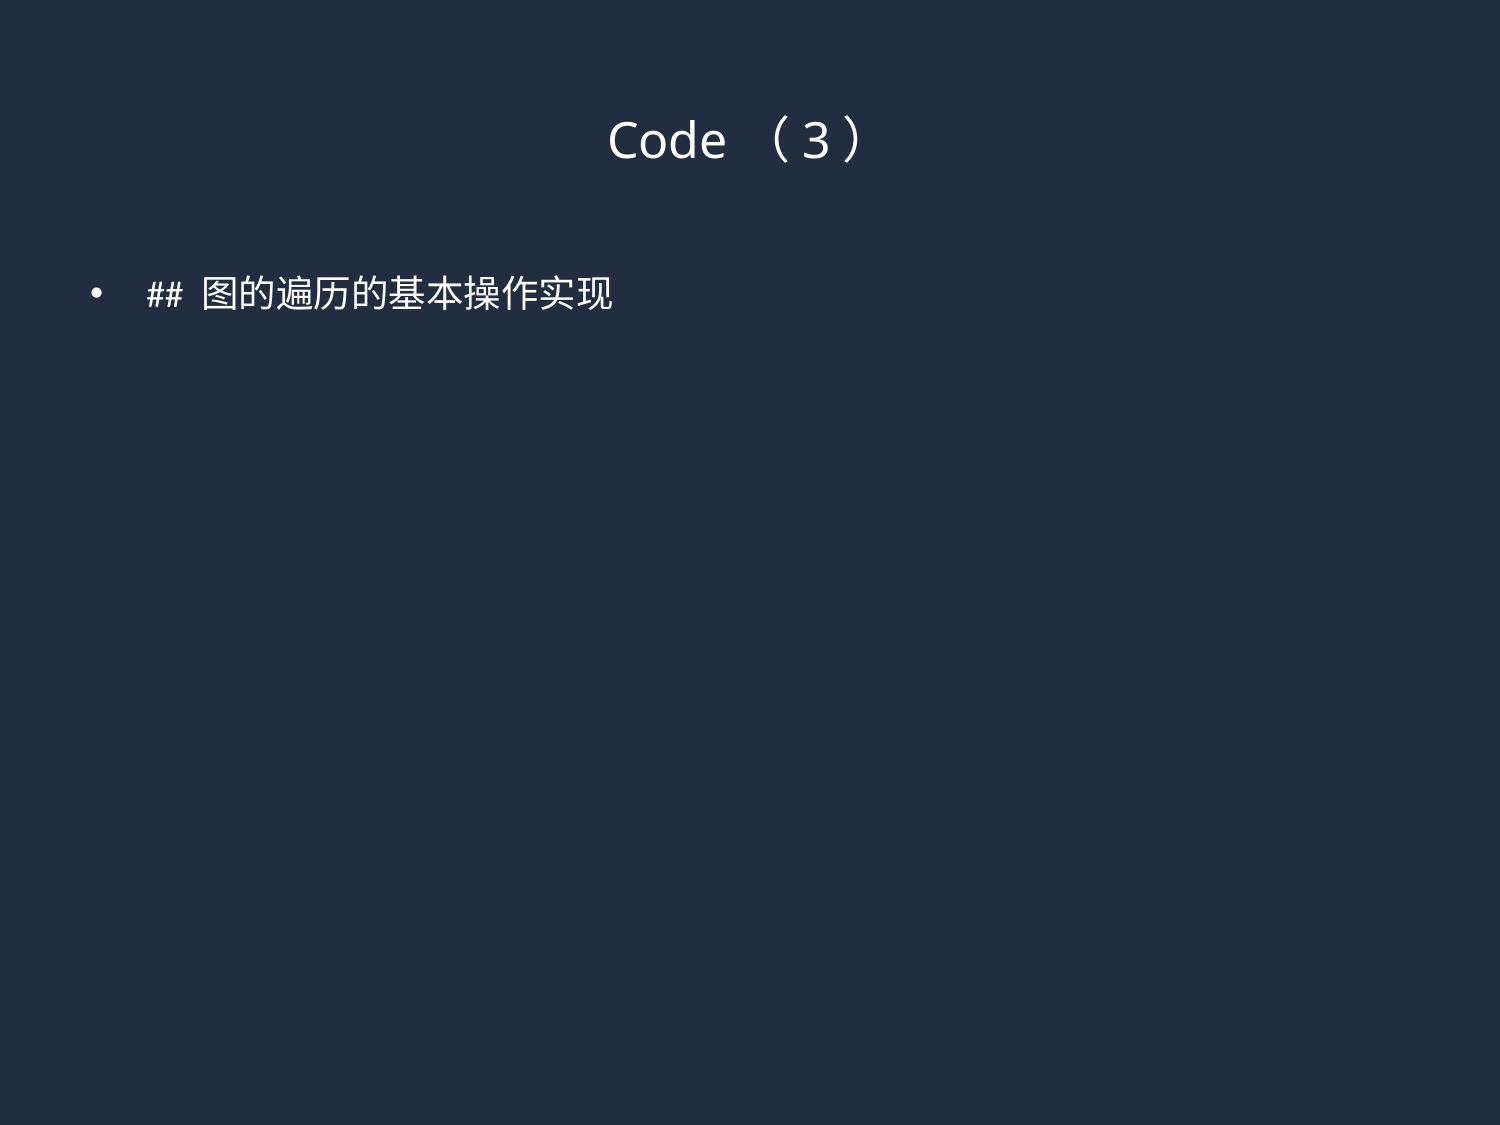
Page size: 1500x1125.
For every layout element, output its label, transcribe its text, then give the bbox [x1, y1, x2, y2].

title Code（3） [75, 45, 1425, 233]
list ## 图的遍历的基本操作实现 [75, 262, 1425, 1005]
